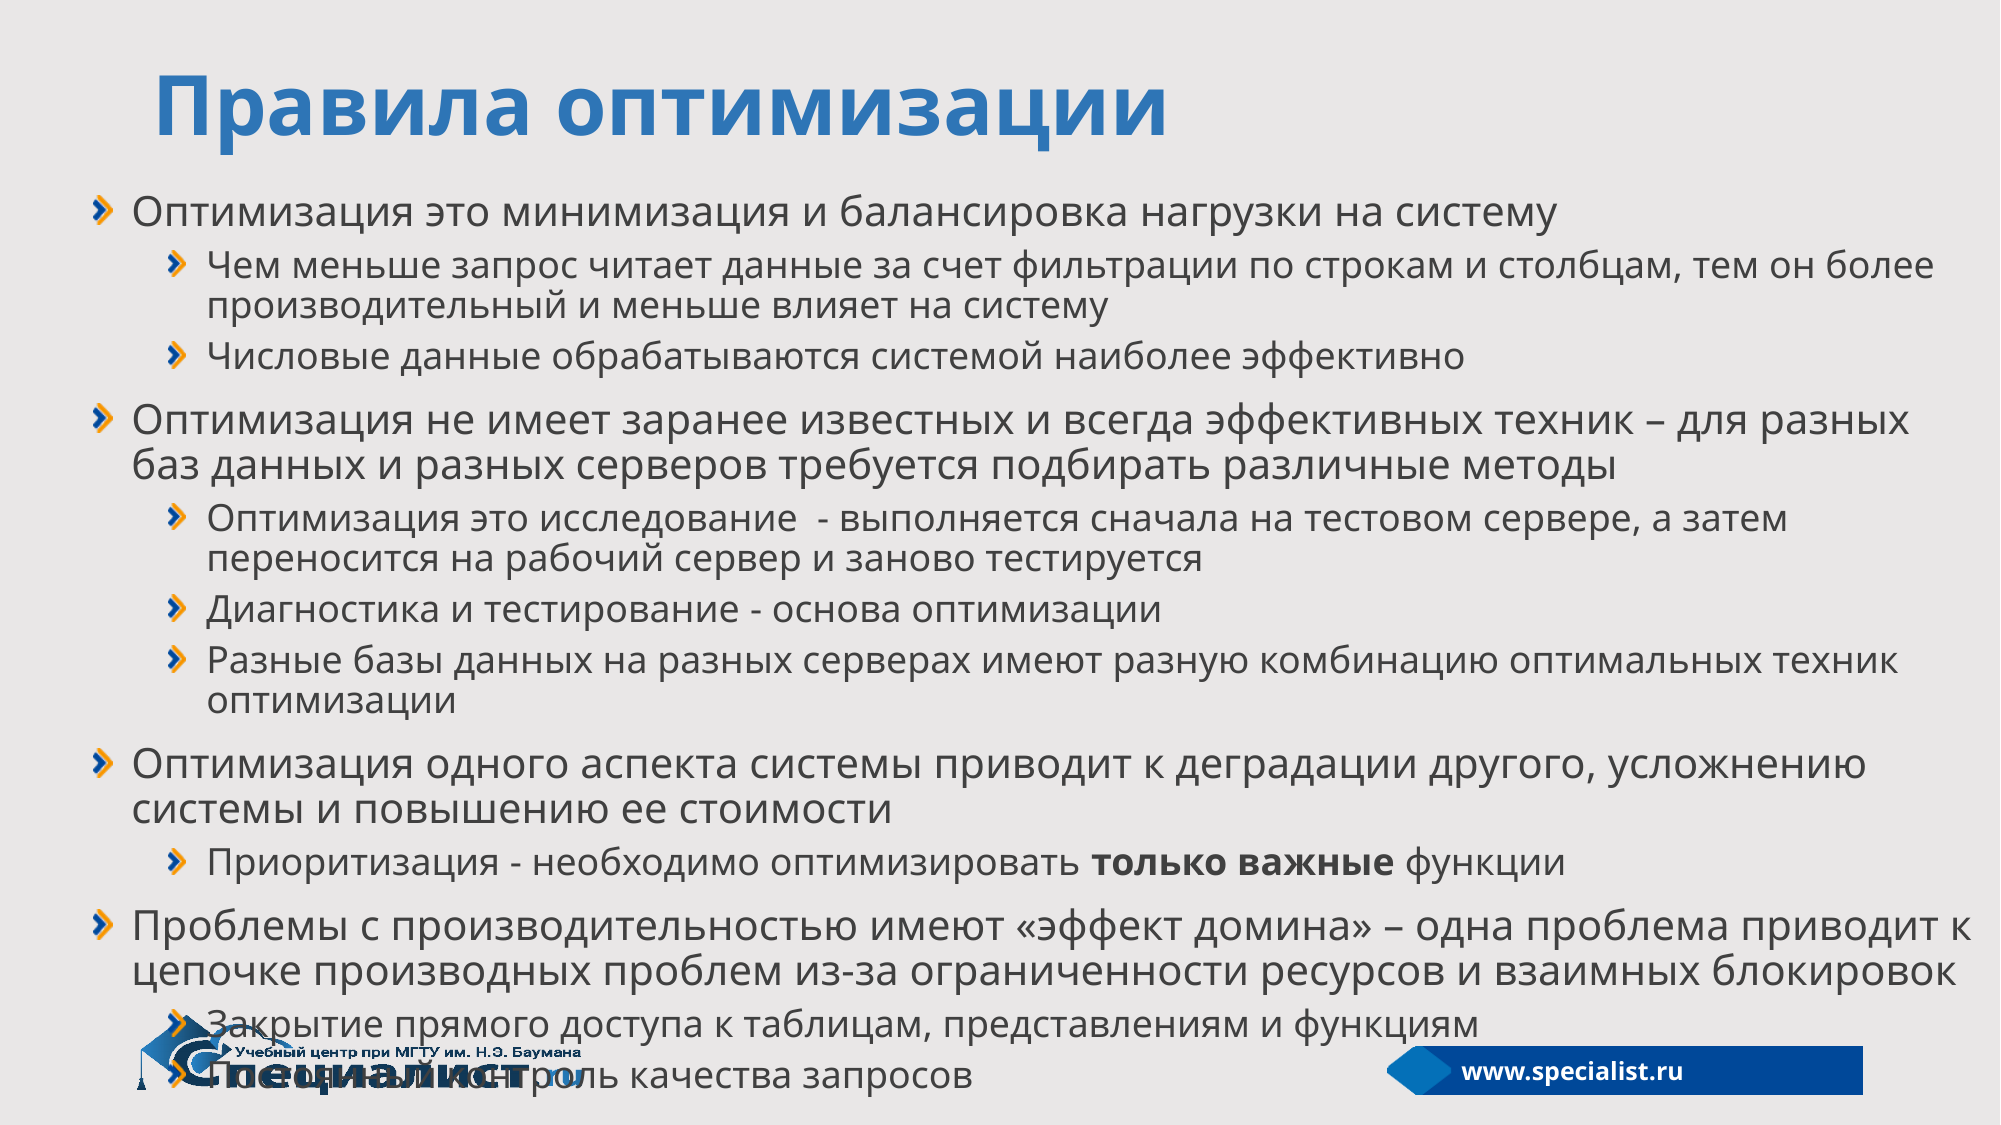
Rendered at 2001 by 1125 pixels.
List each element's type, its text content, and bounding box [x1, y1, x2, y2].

picture [168, 341, 186, 369]
picture [93, 403, 113, 433]
picture [168, 503, 186, 530]
picture [93, 195, 113, 225]
picture [168, 594, 186, 622]
picture [168, 848, 186, 875]
title Правила оптимизации [137, 0, 1863, 182]
picture [168, 1060, 186, 1088]
picture [93, 748, 113, 778]
picture [93, 909, 113, 940]
picture [168, 645, 186, 673]
list Оптимизация это минимизация и балансировка нагрузки на систему Чем меньше запрос читает данные за счет фильтрации по строкам и столбцам, тем он более производительный и меньше влияет на систему Числовые данные обрабатываются системой наиболее эффективно Оптимизация не имеет заранее известных и всегда эффективных техник – для разных баз данных и разных серверов требуется подбирать различные методы Оптимизация это исследование - выполняется сначала на тестовом сервере, а затем переносится на рабочий сервер и заново тестируется Диагностика и тестирование - основа оптимизации Разные базы данных на разных серверах имеют разную комбинацию оптимальных техник оптимизации Оптимизация одного аспекта системы приводит к деградации другого, усложнению системы и повышению ее стоимости Приоритизация - необходимо оптимизировать только важные функции Проблемы с производительностью имеют «эффект домина» – одна проблема приводит к цепочке производных проблем из-за ограниченности ресурсов и взаимных блокировок Закрытие прямого доступа к таблицам, представлениям и функциям Постоянный контроль качества запросов [78, 182, 2000, 1125]
picture [168, 250, 186, 277]
picture [168, 1009, 186, 1037]
